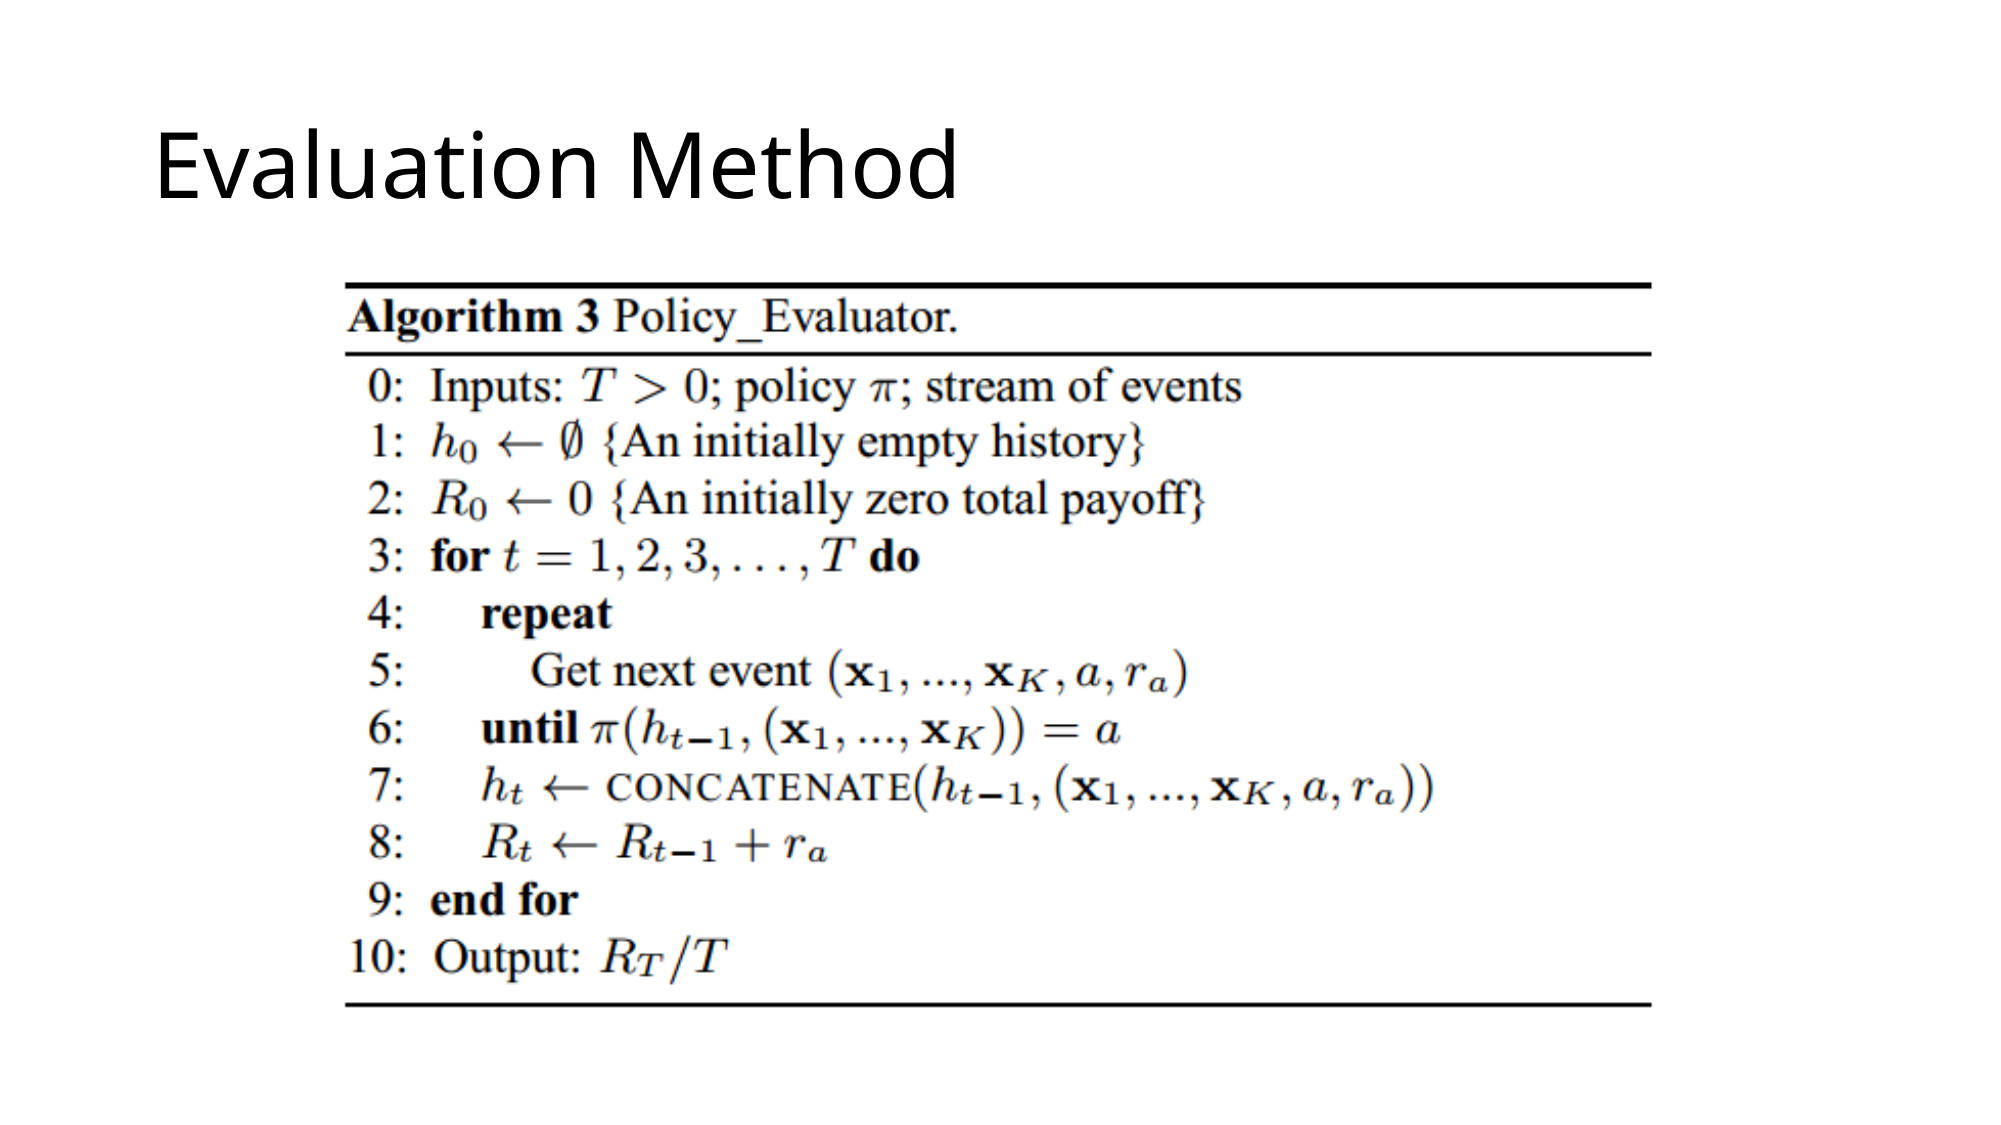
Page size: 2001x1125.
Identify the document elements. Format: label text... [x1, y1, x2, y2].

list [313, 240, 1695, 1032]
title Evaluation Method [137, 59, 1863, 278]
